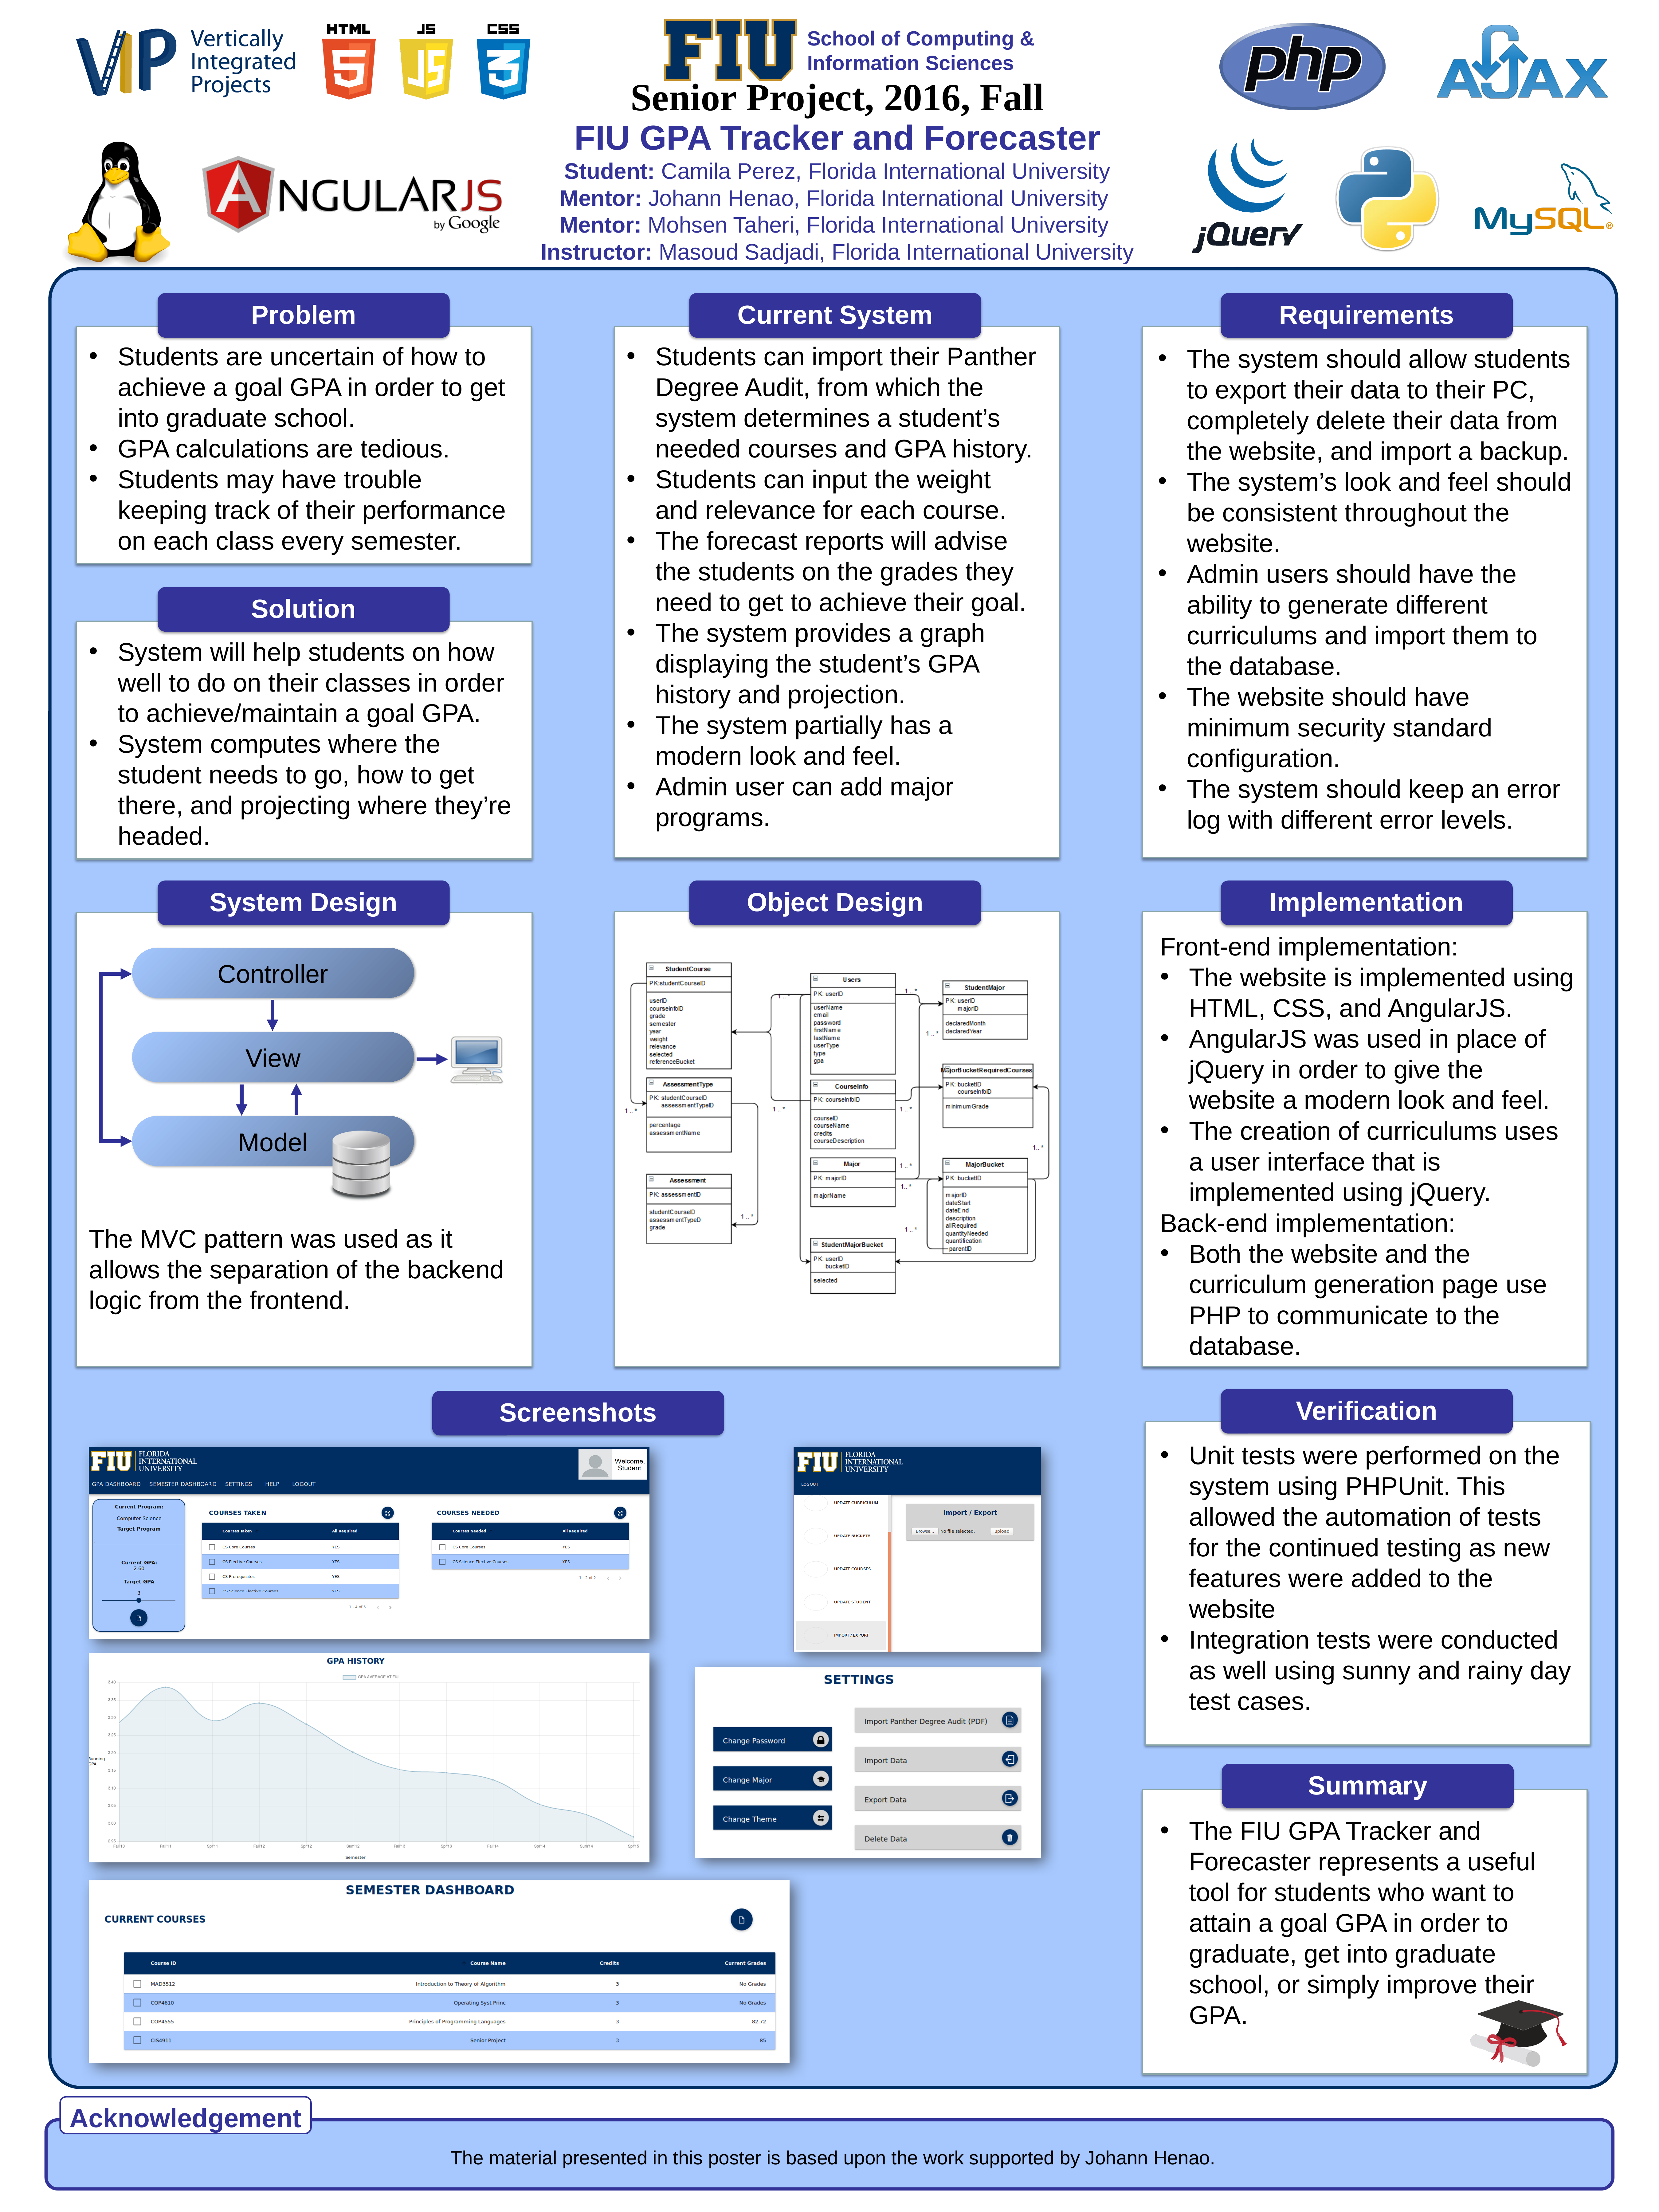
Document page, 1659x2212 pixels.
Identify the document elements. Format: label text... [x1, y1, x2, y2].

picture [664, 19, 797, 81]
text_box FIU GPA Tracker and Forecaster Student: Camila Perez, Florida International University Mentor: Johann Henao, Florida International University Mentor: Mohsen Taheri, Florida International University Instructor: Masoud Sadjadi, Florida International University [339, 112, 1336, 236]
text_box [1506, 1789, 1588, 2075]
text_box Students can import their Panther Degree Audit, from which the system determines a student’s needed courses and GPA history. Students can input the weight and relevance for each course. The forecast reports will advise the students on the grades they need to get to achieve their goal. The system provides a graph displaying the student’s GPA history and projection. The system partially has a modern look and feel. Admin user can add major programs. [622, 338, 1045, 865]
text_box [1142, 1789, 1453, 2075]
picture [89, 1880, 790, 2063]
text_box Current System [689, 293, 981, 338]
picture [1320, 131, 1454, 265]
picture [695, 1667, 1041, 1858]
text_box [1155, 338, 1578, 340]
text_box [76, 326, 158, 564]
text_box Front-end implementation: The website is implemented using HTML, CSS, and AngularJS. AngularJS was used in place of jQuery in order to give the website a modern look and feel. The creation of curriculums uses a user interface that is implemented using jQuery. Back-end implementation: Both the website and the curriculum generation page use PHP to communicate to the database. [1155, 928, 1580, 1362]
text_box The material presented in this poster is based upon the work supported by Johann Henao. [61, 2143, 1605, 2171]
picture [201, 154, 503, 235]
picture [76, 28, 295, 97]
text_box [76, 621, 159, 860]
text_box Problem [158, 293, 450, 338]
picture [89, 1653, 650, 1862]
picture [622, 952, 1052, 1300]
picture [1219, 22, 1386, 110]
text_box School of Computing & Information Sciences [802, 22, 1041, 77]
text_box System will help students on how well to do on their classes in order to achieve/maintain a goal GPA. System computes where the student needs to go, how to get there, and projecting where they’re headed. [84, 633, 521, 883]
text_box [1142, 911, 1588, 1367]
text_box [76, 912, 533, 1367]
picture [1474, 163, 1613, 235]
text_box [46, 2120, 1613, 2189]
text_box The system should allow students to export their data to their PC, completely delete their data from the website, and import a backup. The system’s look and feel should be consistent throughout the website. Admin users should have the ability to generate different curriculums and import them to the database. The website should have minimum security standard configuration. The system should keep an error log with different error levels. [1153, 340, 1578, 836]
text_box System Design [158, 883, 450, 925]
picture [1454, 1987, 1582, 2079]
picture [89, 1447, 650, 1639]
text_box Unit tests were performed on the system using PHPUnit. This allowed the automation of tests for the continued testing as new features were added to the website Integration tests were conducted as well using sunny and rainy day test cases. [1155, 1436, 1580, 1718]
text_box Requirements [1221, 293, 1513, 338]
text_box Acknowledgement [60, 2096, 311, 2134]
text_box Senior Project, 2016, Fall [524, 97, 1151, 112]
text_box [614, 326, 689, 858]
text_box [1145, 1421, 1591, 1746]
text_box Verification [1221, 1389, 1513, 1434]
text_box Students are uncertain of how to achieve a goal GPA in order to get into graduate school. GPA calculations are tedious. Students may have trouble keeping track of their performance on each class every semester. [84, 338, 521, 588]
text_box [50, 269, 1617, 2088]
text_box Solution [158, 588, 450, 632]
text_box Implementation [1221, 880, 1513, 925]
text_box [982, 326, 1060, 858]
picture [1431, 18, 1613, 105]
picture [1190, 138, 1305, 253]
text_box [1142, 326, 1588, 858]
picture [794, 1447, 1041, 1652]
text_box [614, 911, 1060, 1367]
picture [61, 135, 176, 268]
text_box Screenshots [432, 1391, 724, 1436]
text_box The FIU GPA Tracker and Forecaster represents a useful tool for students who want to attain a goal GPA in order to graduate, get into graduate school, or simply improve their GPA. [1155, 1812, 1580, 2032]
text_box [449, 621, 533, 860]
text_box Summary [1222, 1764, 1514, 1809]
text_box Object Design [689, 880, 981, 925]
picture [311, 18, 542, 106]
text_box [449, 326, 532, 564]
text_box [100, 948, 508, 1202]
text_box The MVC pattern was used as it allows the separation of the backend logic from the frontend. [84, 1220, 521, 1317]
